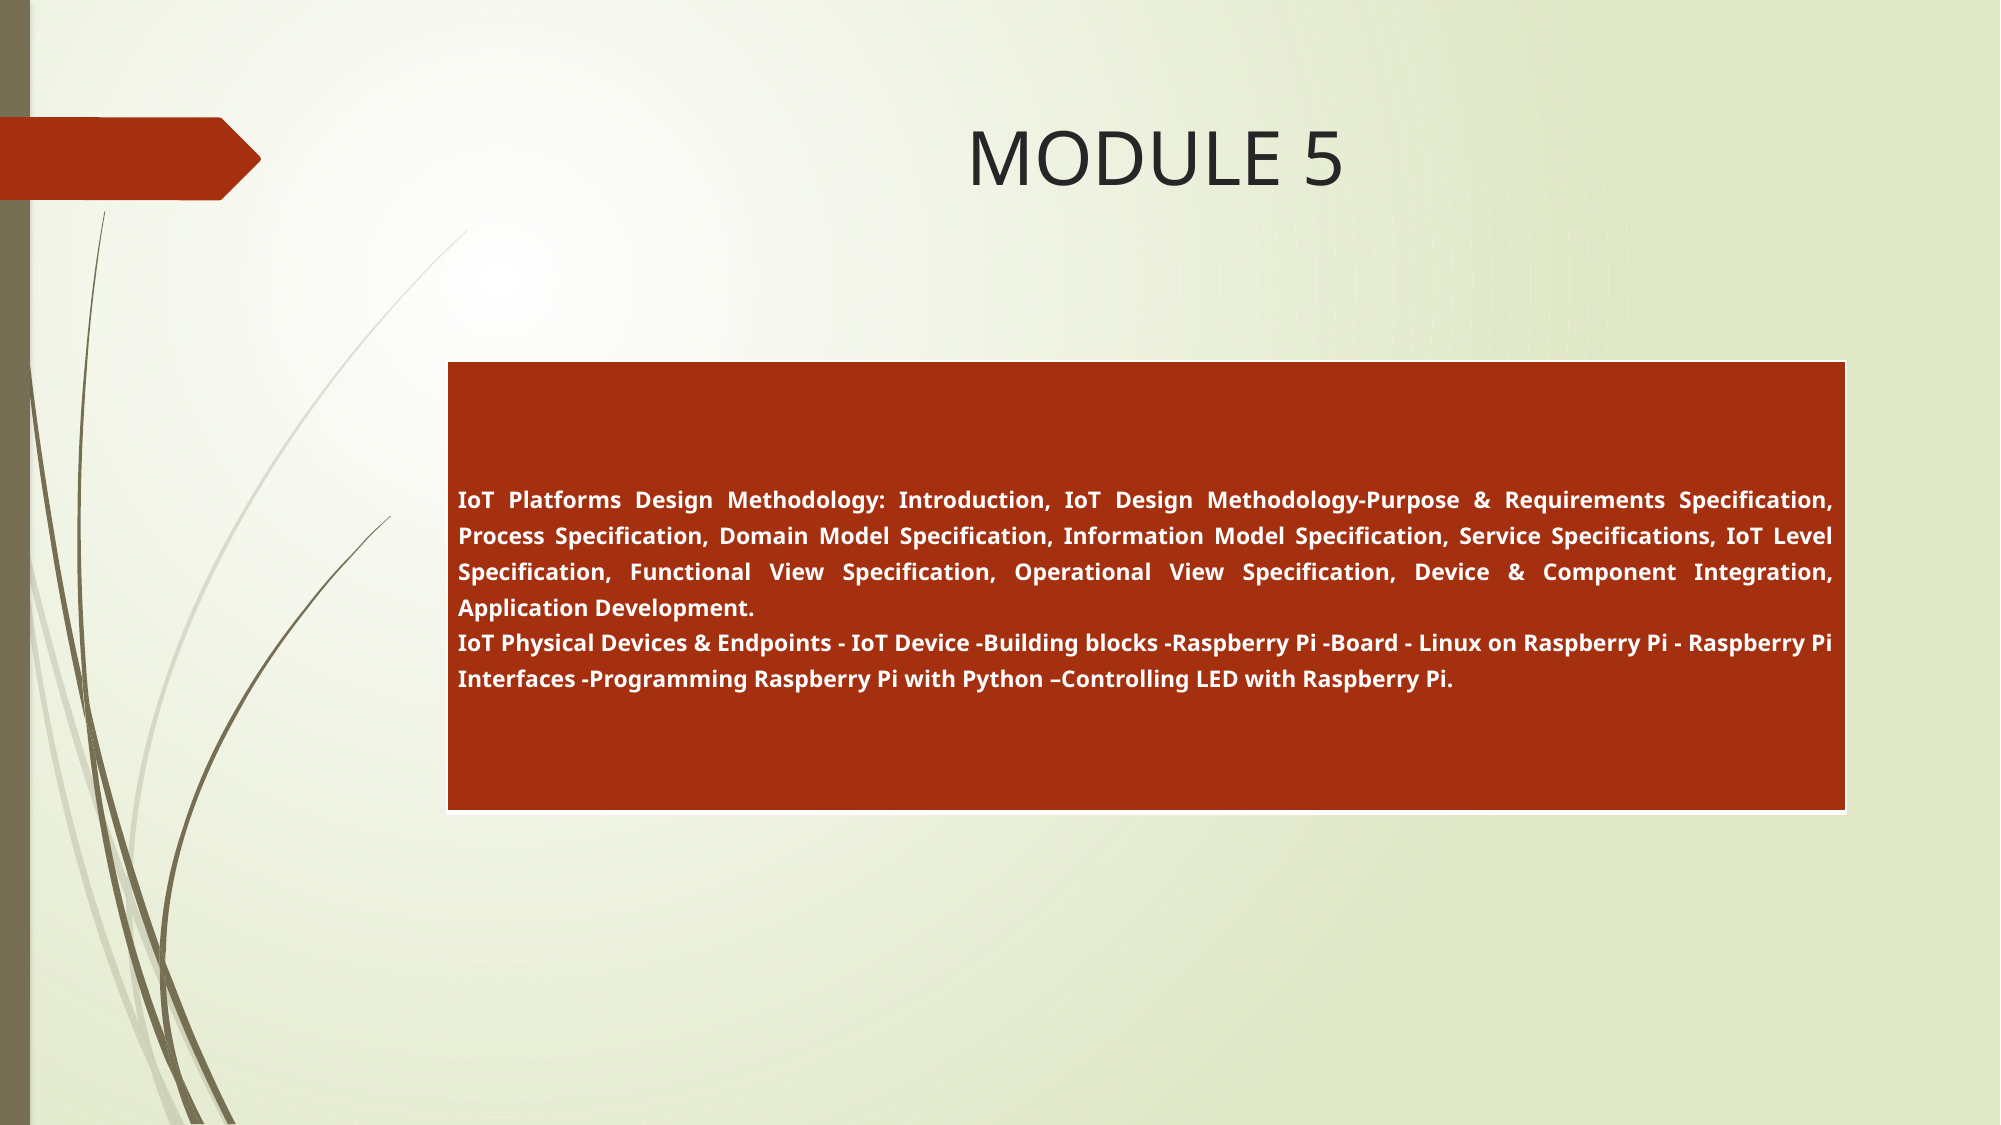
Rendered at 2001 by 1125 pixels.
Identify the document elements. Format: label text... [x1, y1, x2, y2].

title MODULE 5 [425, 102, 1888, 313]
list [424, 350, 1888, 970]
table_header IoT Platforms Design Methodology: Introduction, IoT Design Methodology-Purpose & Requirements Specification, Process Specification, Domain Model Specification, Information Model Specification, Service Specifications, IoT Level Specification, Functional View Specification, Operational View Specification, Device & Component Integration, Application Development. IoT Physical Devices & Endpoints - IoT Device -Building blocks -Raspberry Pi -Board - Linux on Raspberry Pi - Raspberry Pi Interfaces -Programming Raspberry Pi with Python –Controlling LED with Raspberry Pi. [448, 362, 1845, 810]
